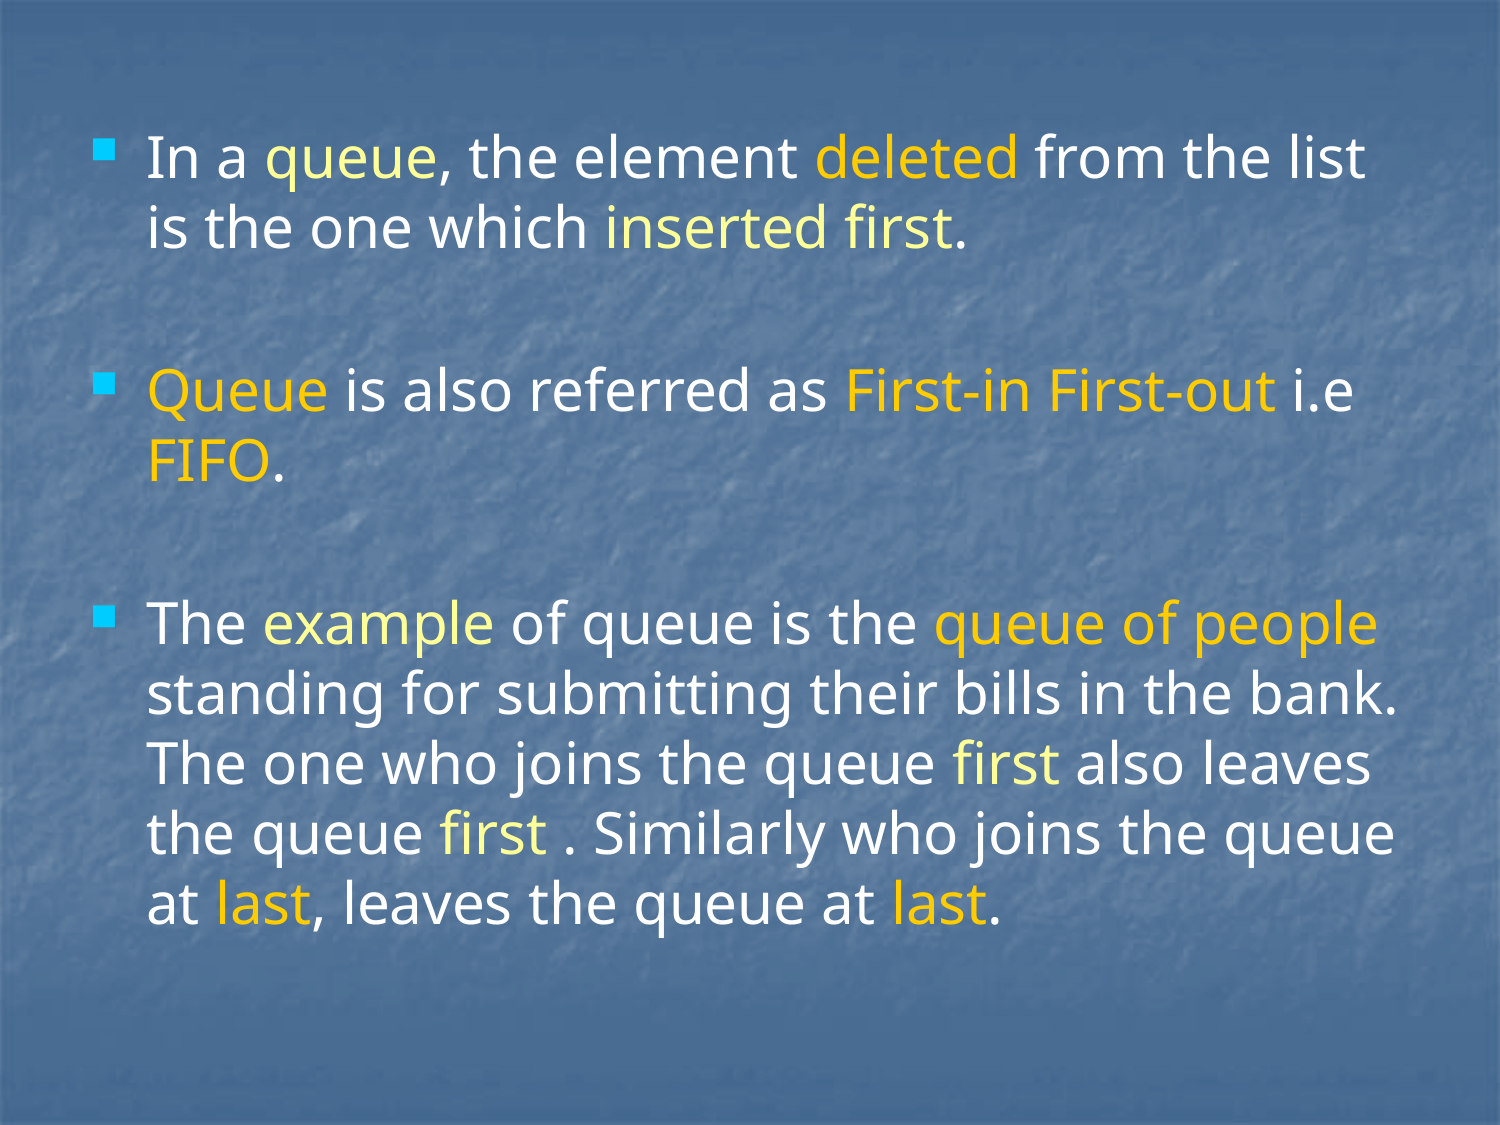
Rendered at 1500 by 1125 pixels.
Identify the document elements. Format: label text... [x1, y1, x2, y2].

text_box In a queue, the element deleted from the list is the one which inserted first. Queue is also referred as First-in First-out i.e FIFO. The example of queue is the queue of people standing for submitting their bills in the bank. The one who joins the queue first also leaves the queue first . Similarly who joins the queue at last, leaves the queue at last. [75, 112, 1425, 1013]
picture [0, 0, 1500, 1125]
